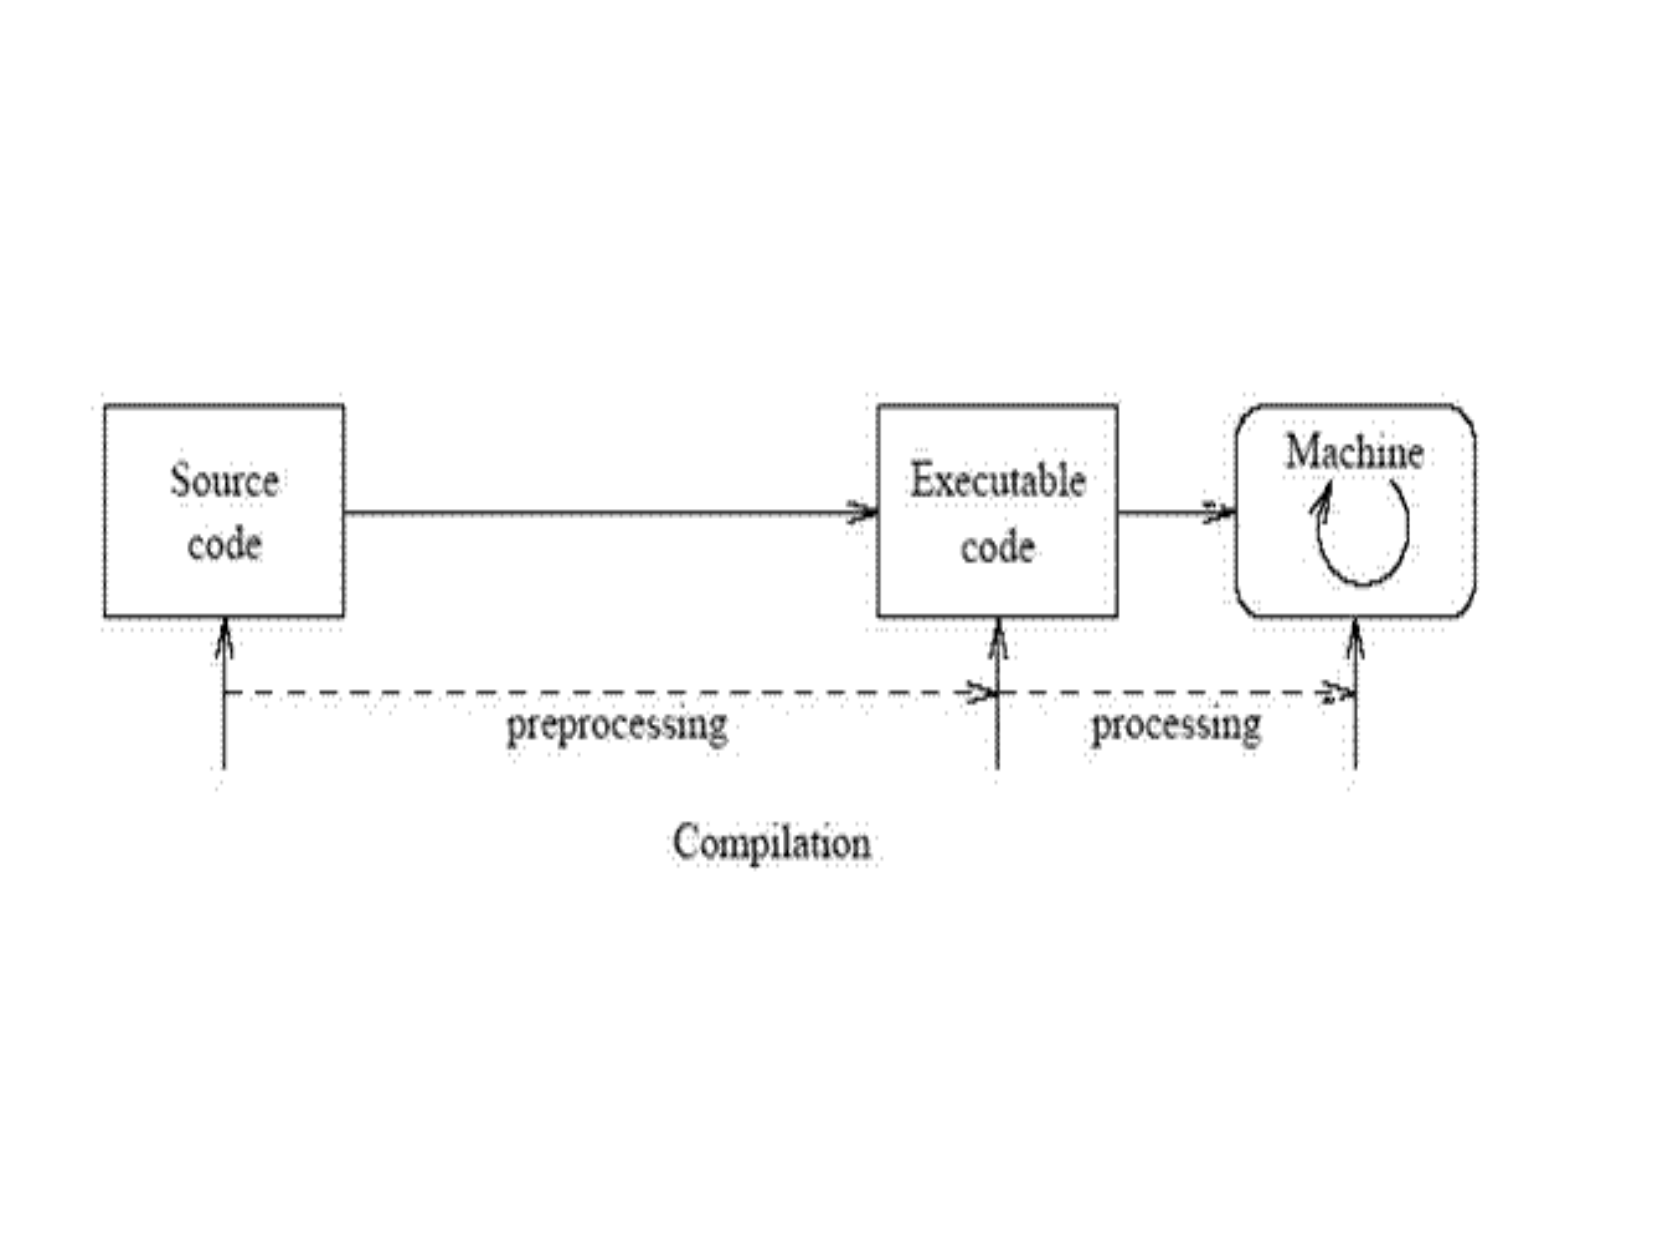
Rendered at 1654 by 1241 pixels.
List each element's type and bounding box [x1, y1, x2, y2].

picture [82, 342, 1560, 910]
